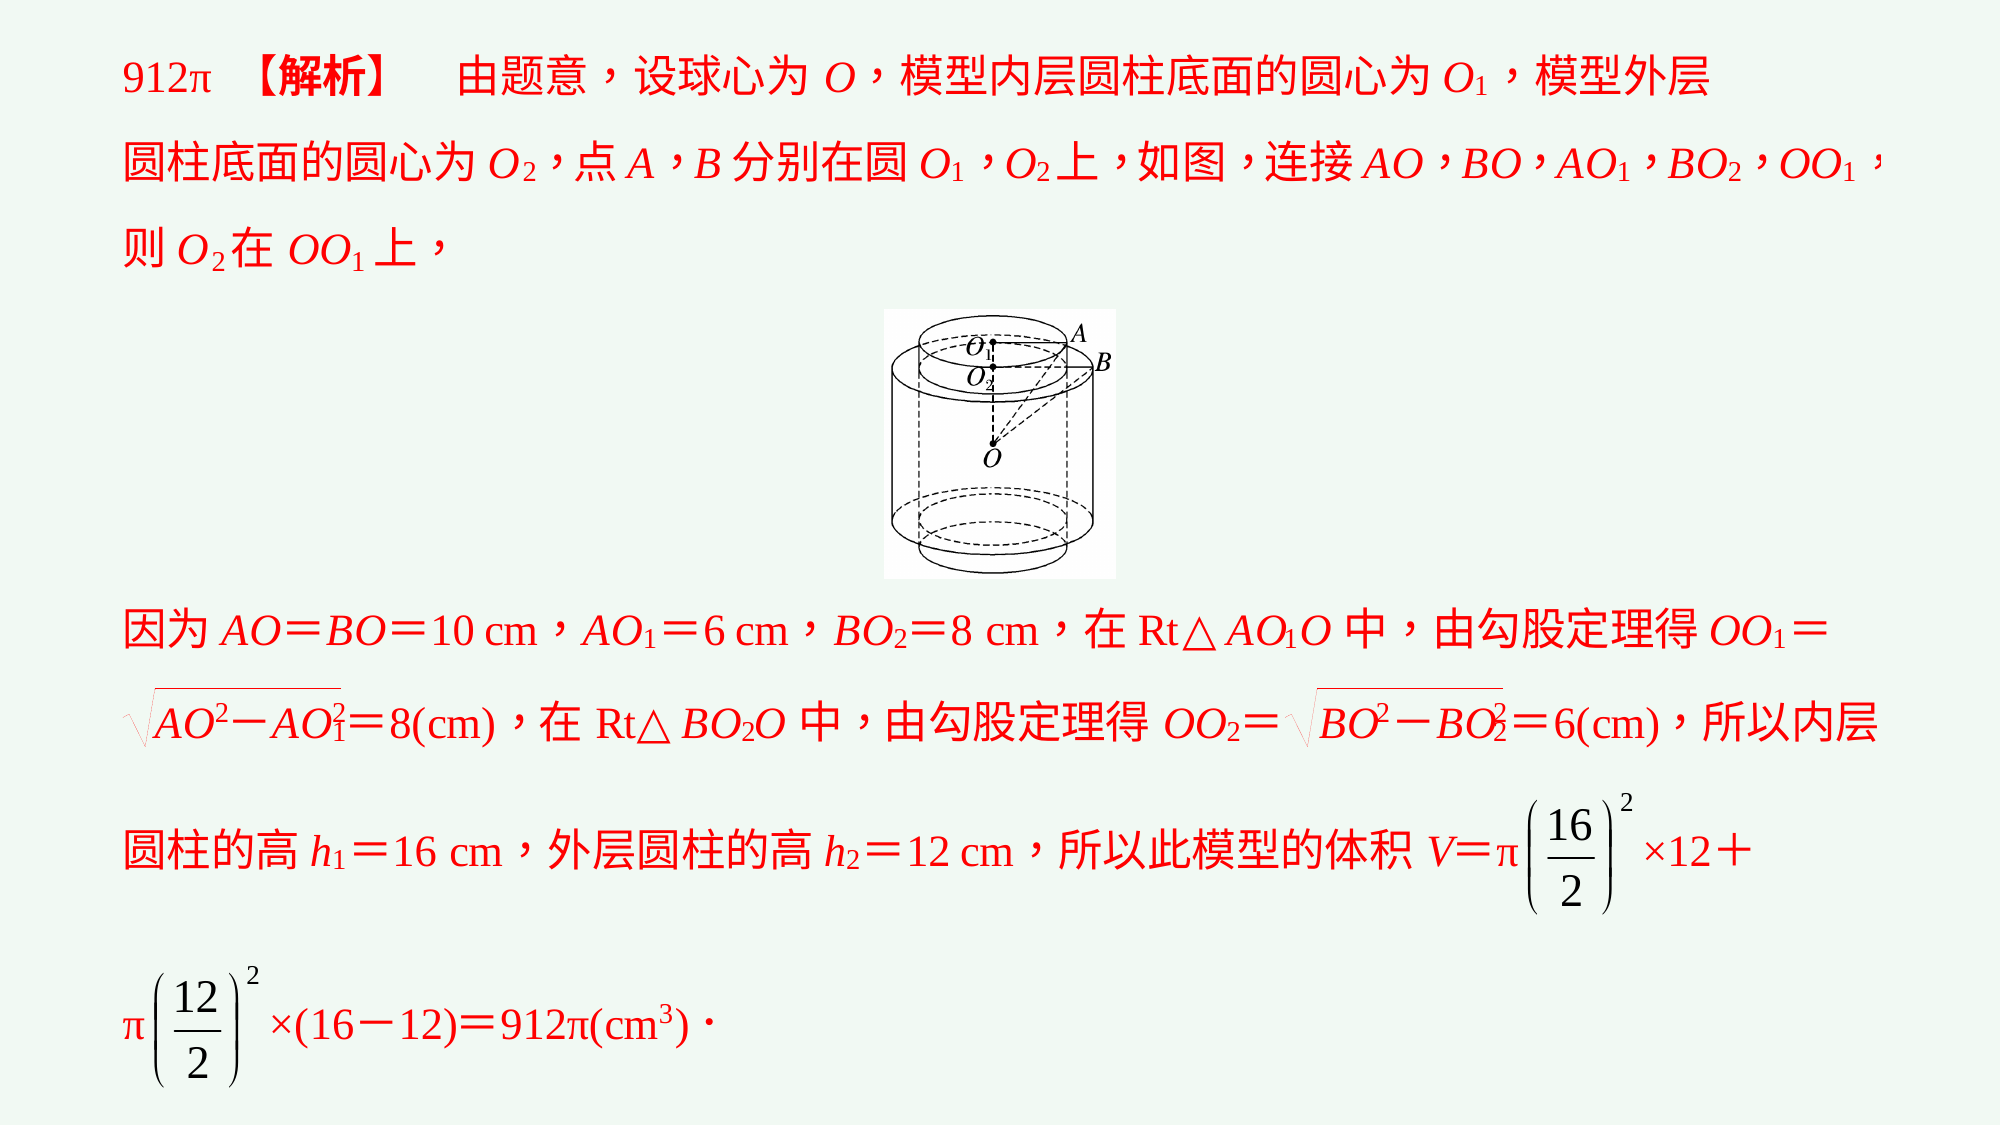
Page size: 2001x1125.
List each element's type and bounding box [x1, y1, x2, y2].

text_box [122, 47, 1881, 1125]
